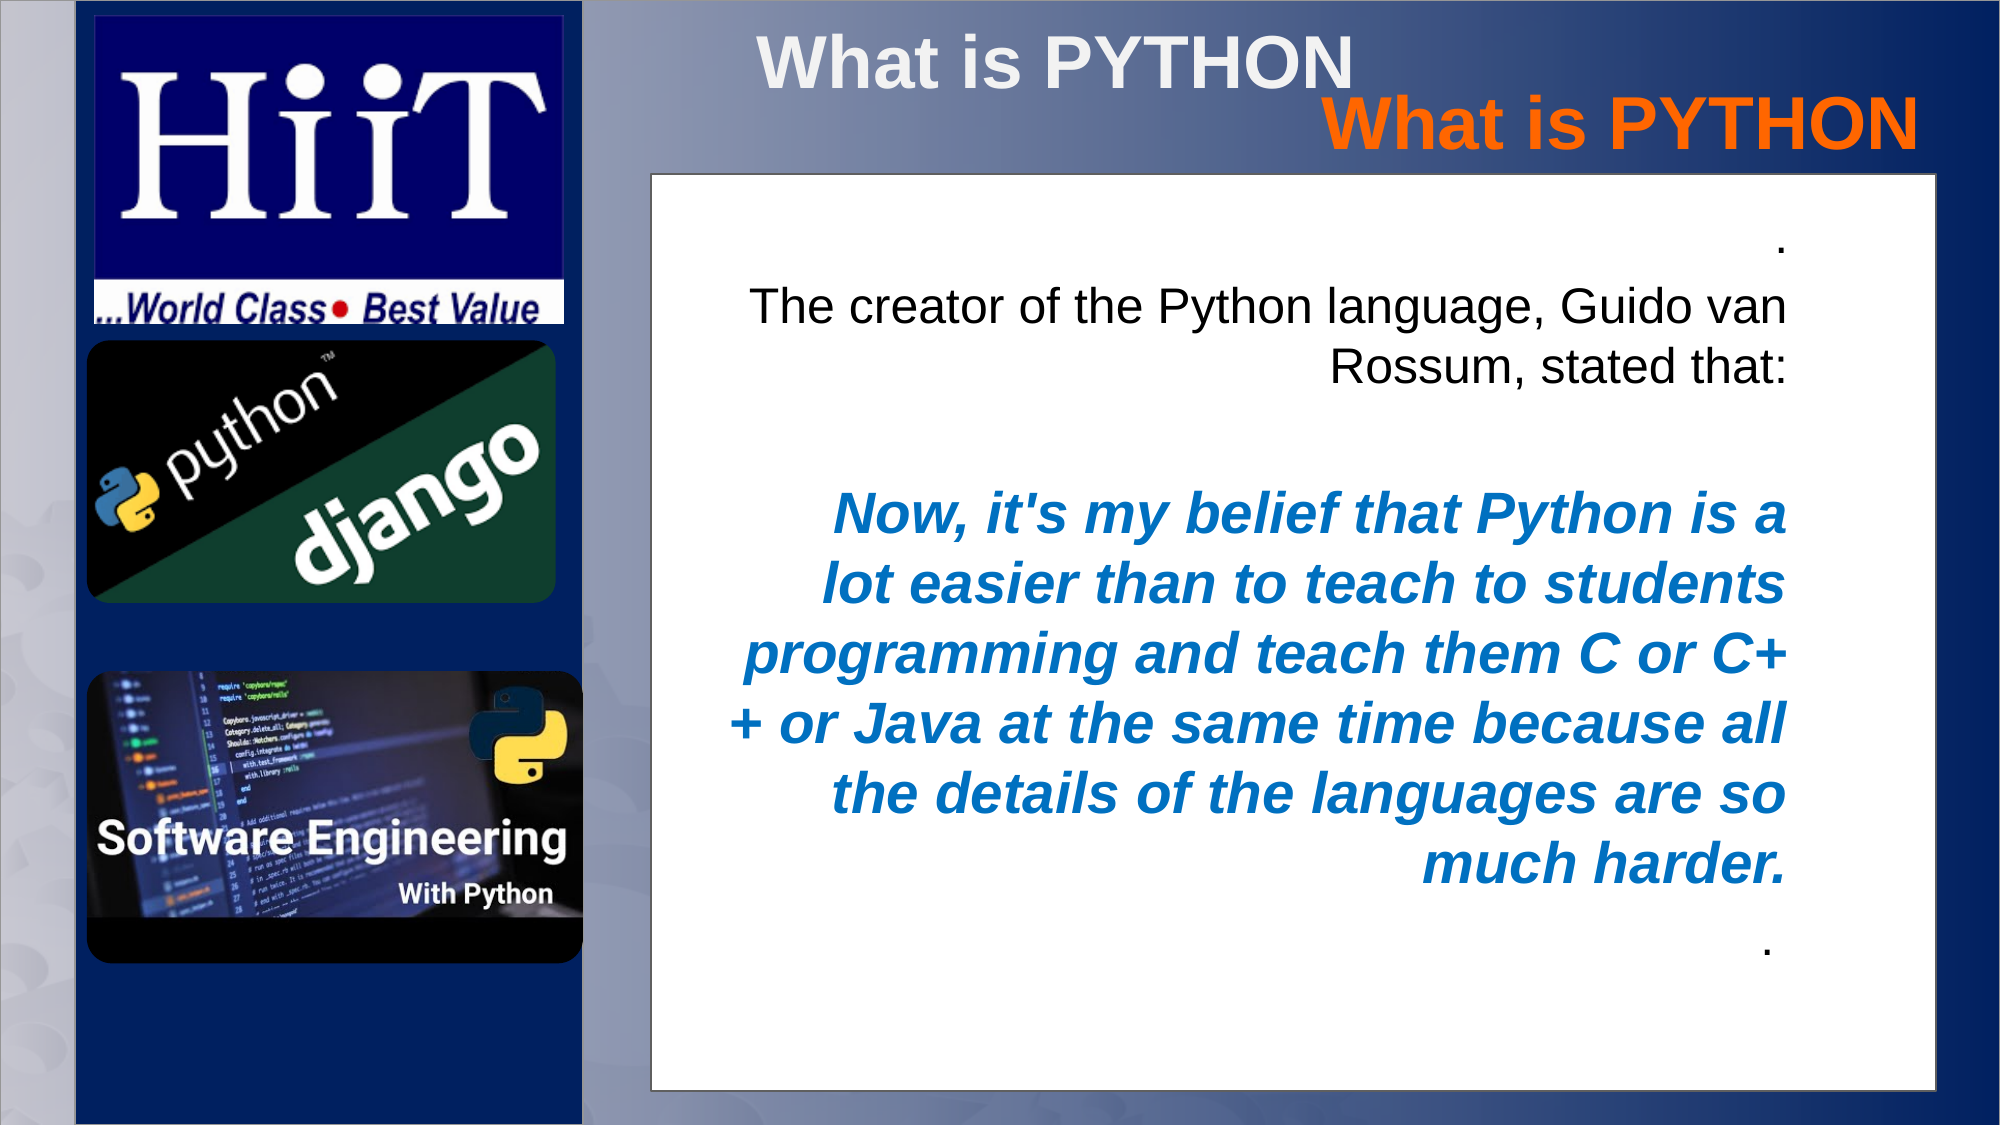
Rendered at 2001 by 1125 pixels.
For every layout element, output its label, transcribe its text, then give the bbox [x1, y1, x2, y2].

text_box [0, 0, 74, 1125]
text_box [651, 173, 1937, 1091]
text_box [74, 0, 584, 1125]
picture [94, 15, 564, 324]
picture [86, 340, 556, 603]
text_box What is PYTHON [564, 34, 1372, 174]
subtitle . The creator of the Python language, Guido van Rossum, stated that: Now, it's my belief that Python is a lot easier than to teach to students programming and teach them C or C++ or Java at the same time because all the details of the languages are so much harder. . [711, 196, 1804, 485]
picture [86, 671, 583, 964]
text_box [584, 0, 2000, 1125]
text_box What is PYTHON [1053, 94, 1937, 173]
